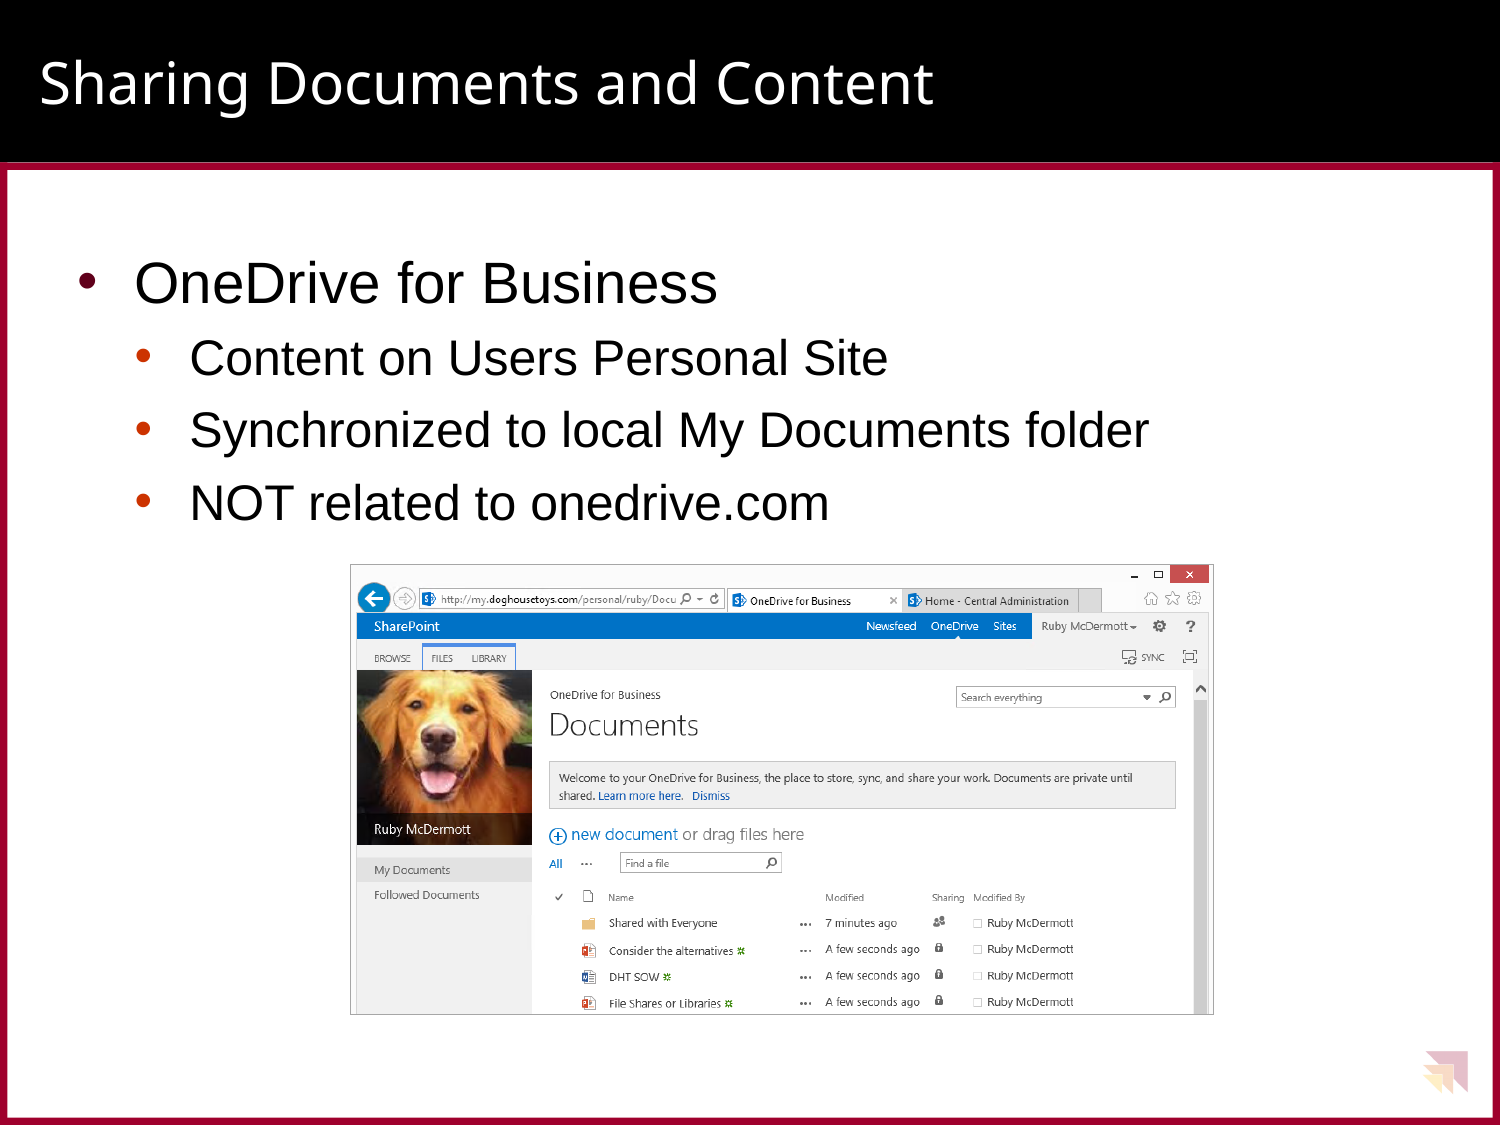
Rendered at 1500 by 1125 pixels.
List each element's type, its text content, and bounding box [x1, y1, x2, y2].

title Sharing Documents and Content [24, 12, 1438, 150]
picture [349, 564, 1214, 1015]
list OneDrive for Business Content on Users Personal Site Synchronized to local My Documents folder NOT related to onedrive.com [62, 237, 1438, 1088]
